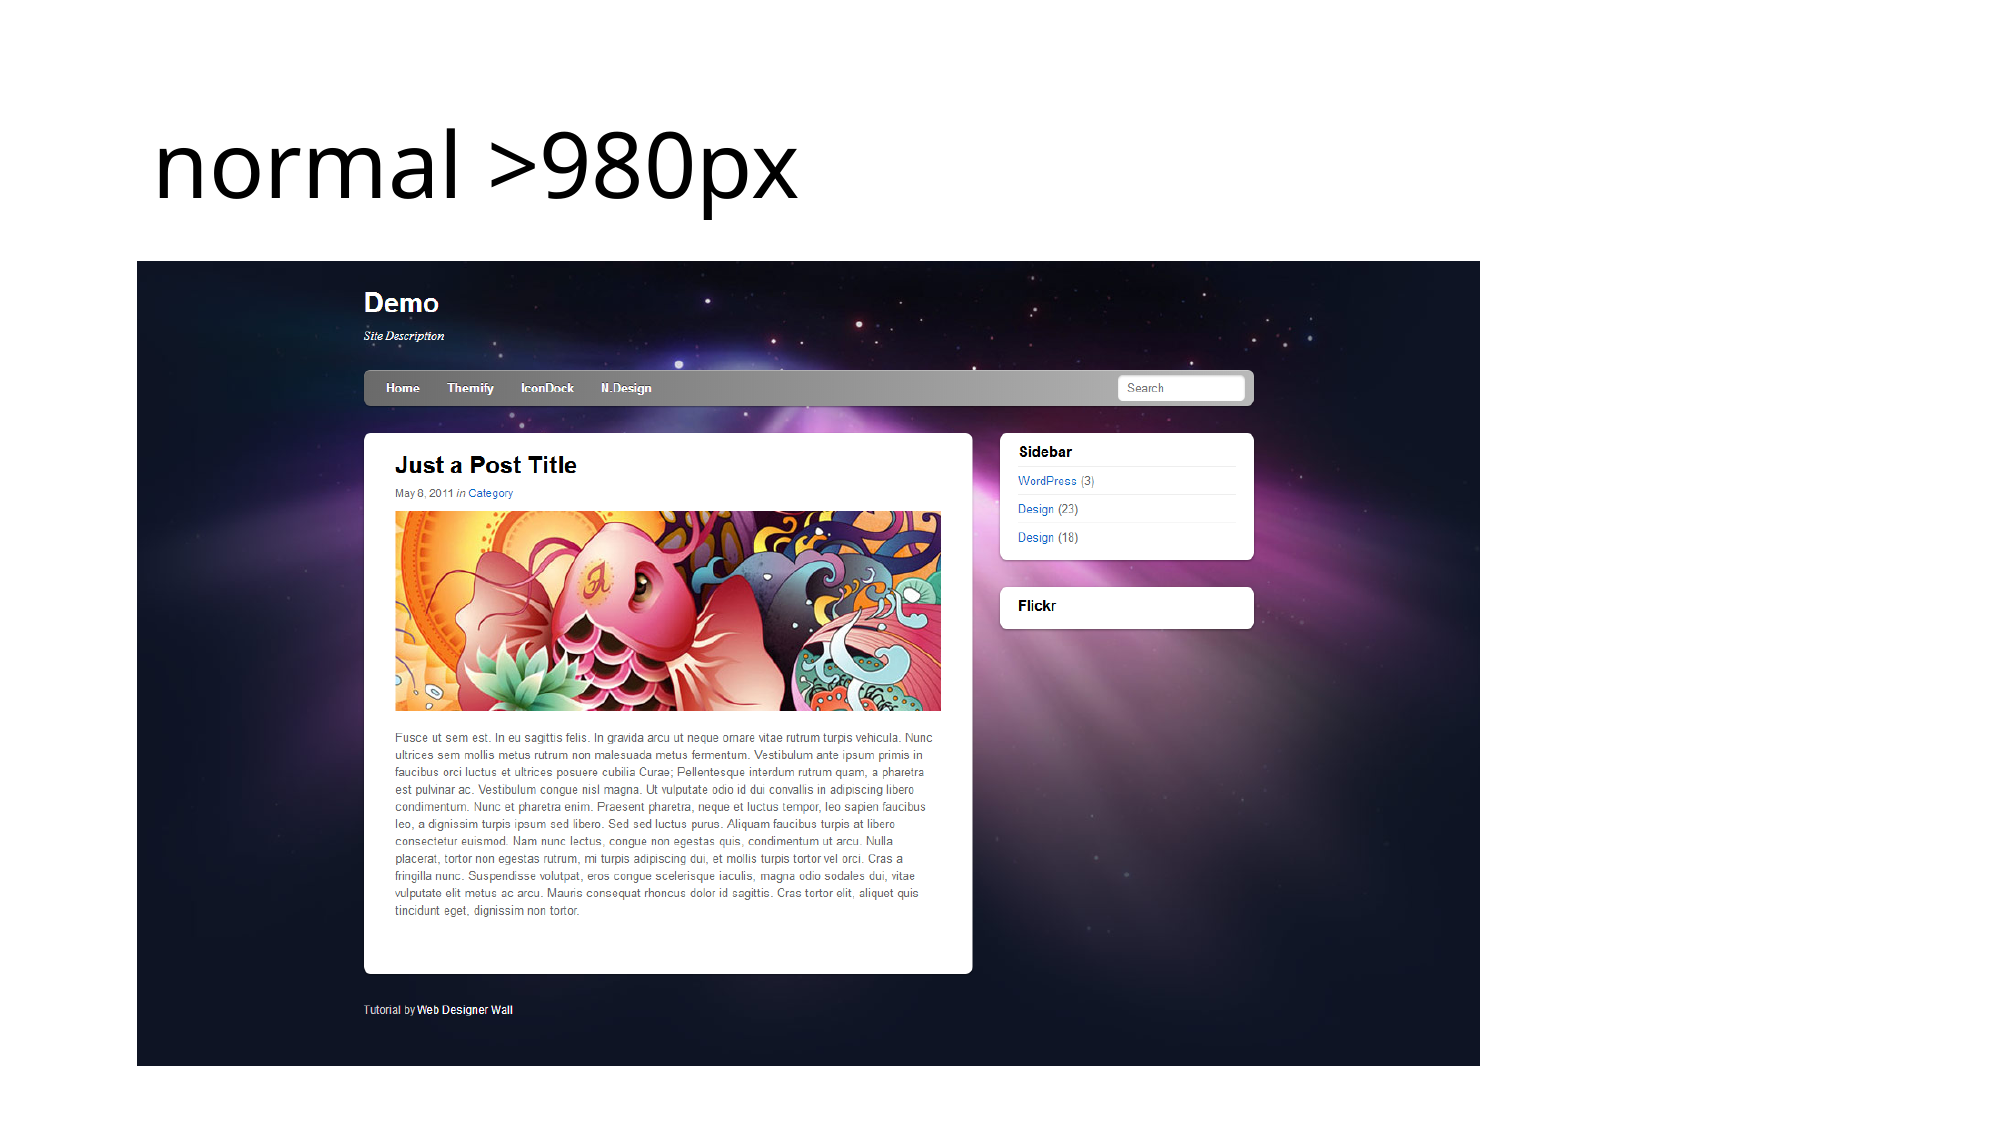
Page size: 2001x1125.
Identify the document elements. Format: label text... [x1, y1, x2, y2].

picture [137, 261, 1480, 1066]
title normal >980px [137, 59, 1863, 278]
